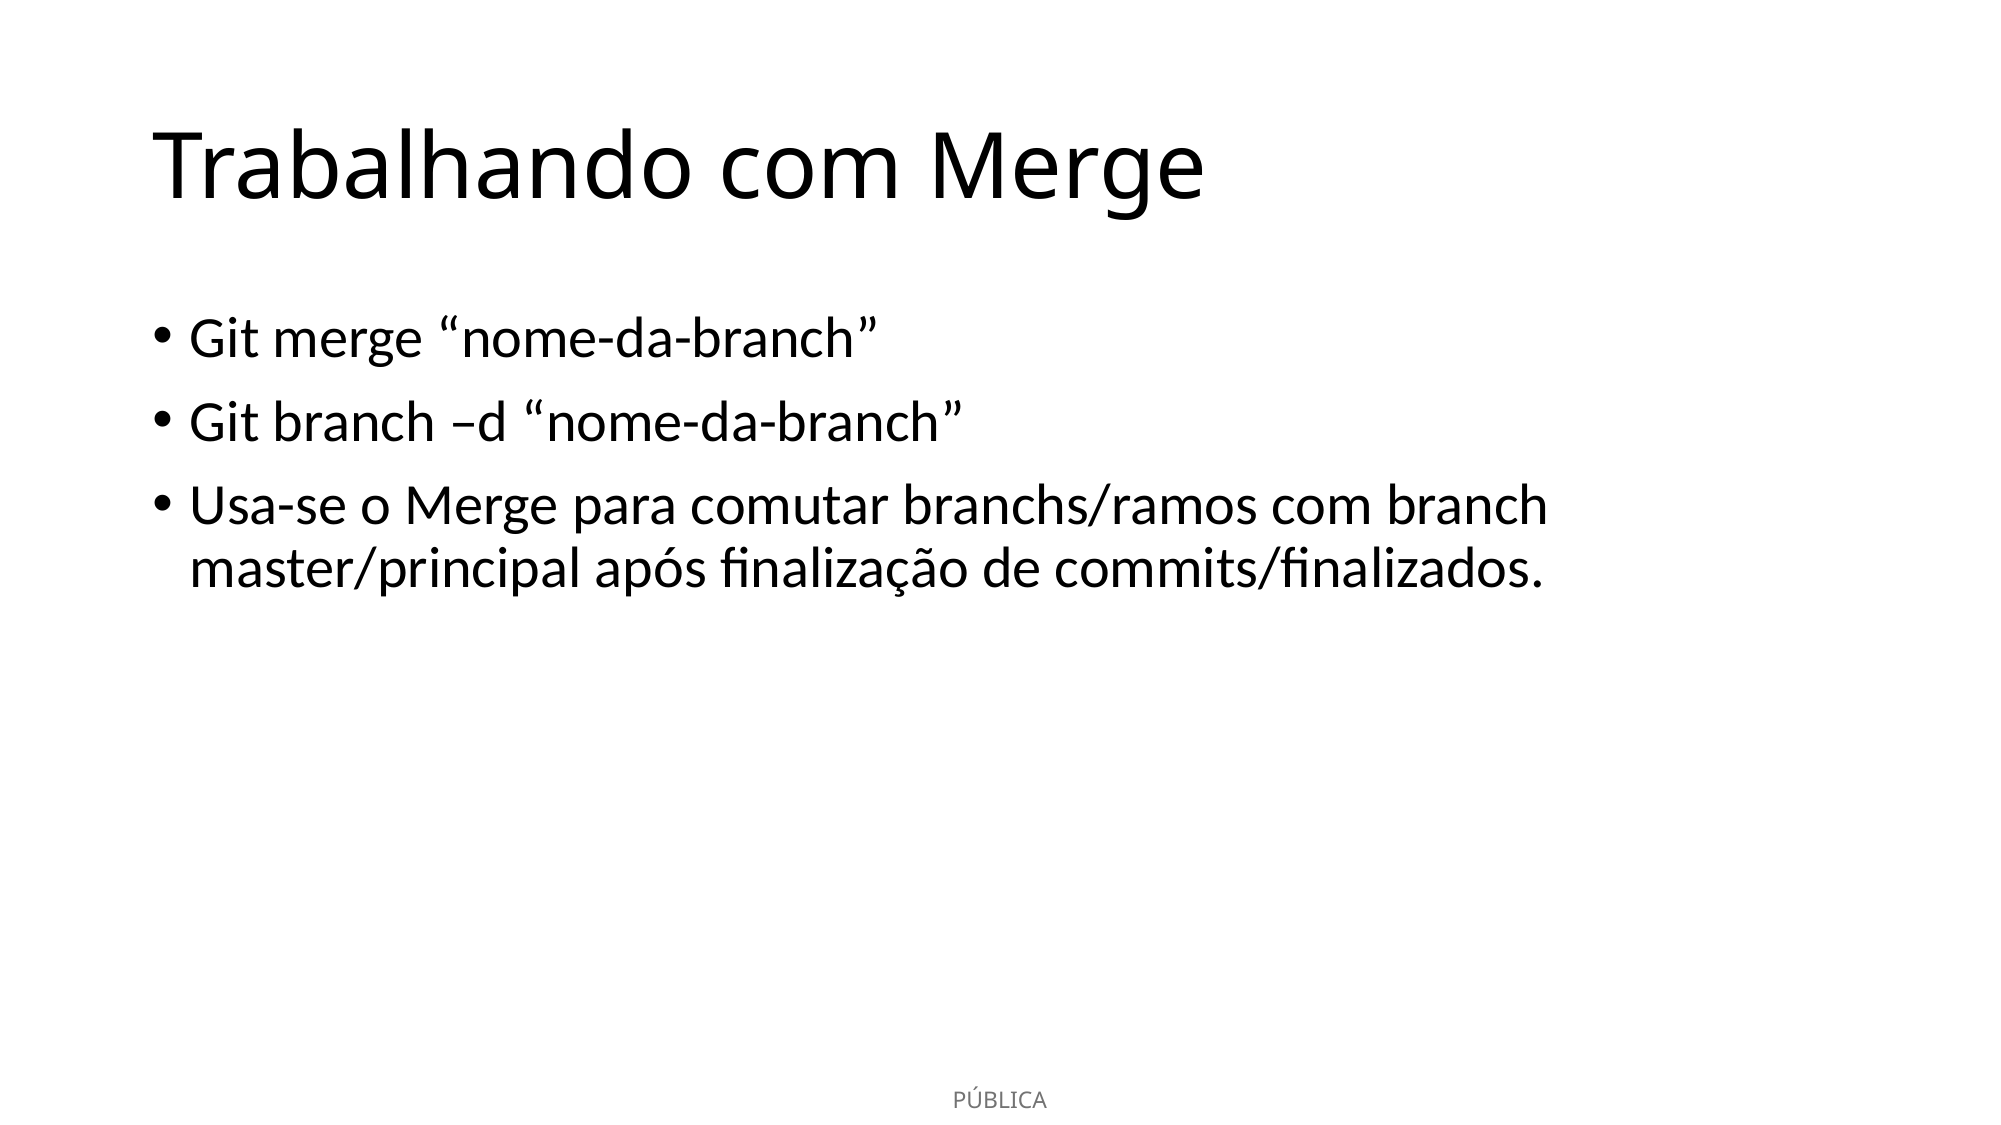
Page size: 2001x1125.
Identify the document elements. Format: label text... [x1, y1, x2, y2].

title Trabalhando com Merge [137, 59, 1863, 278]
list Git merge “nome-da-branch” Git branch –d “nome-da-branch” Usa-se o Merge para comutar branchs/ramos com branch master/principal após finalização de commits/finalizados. [137, 299, 1863, 1014]
